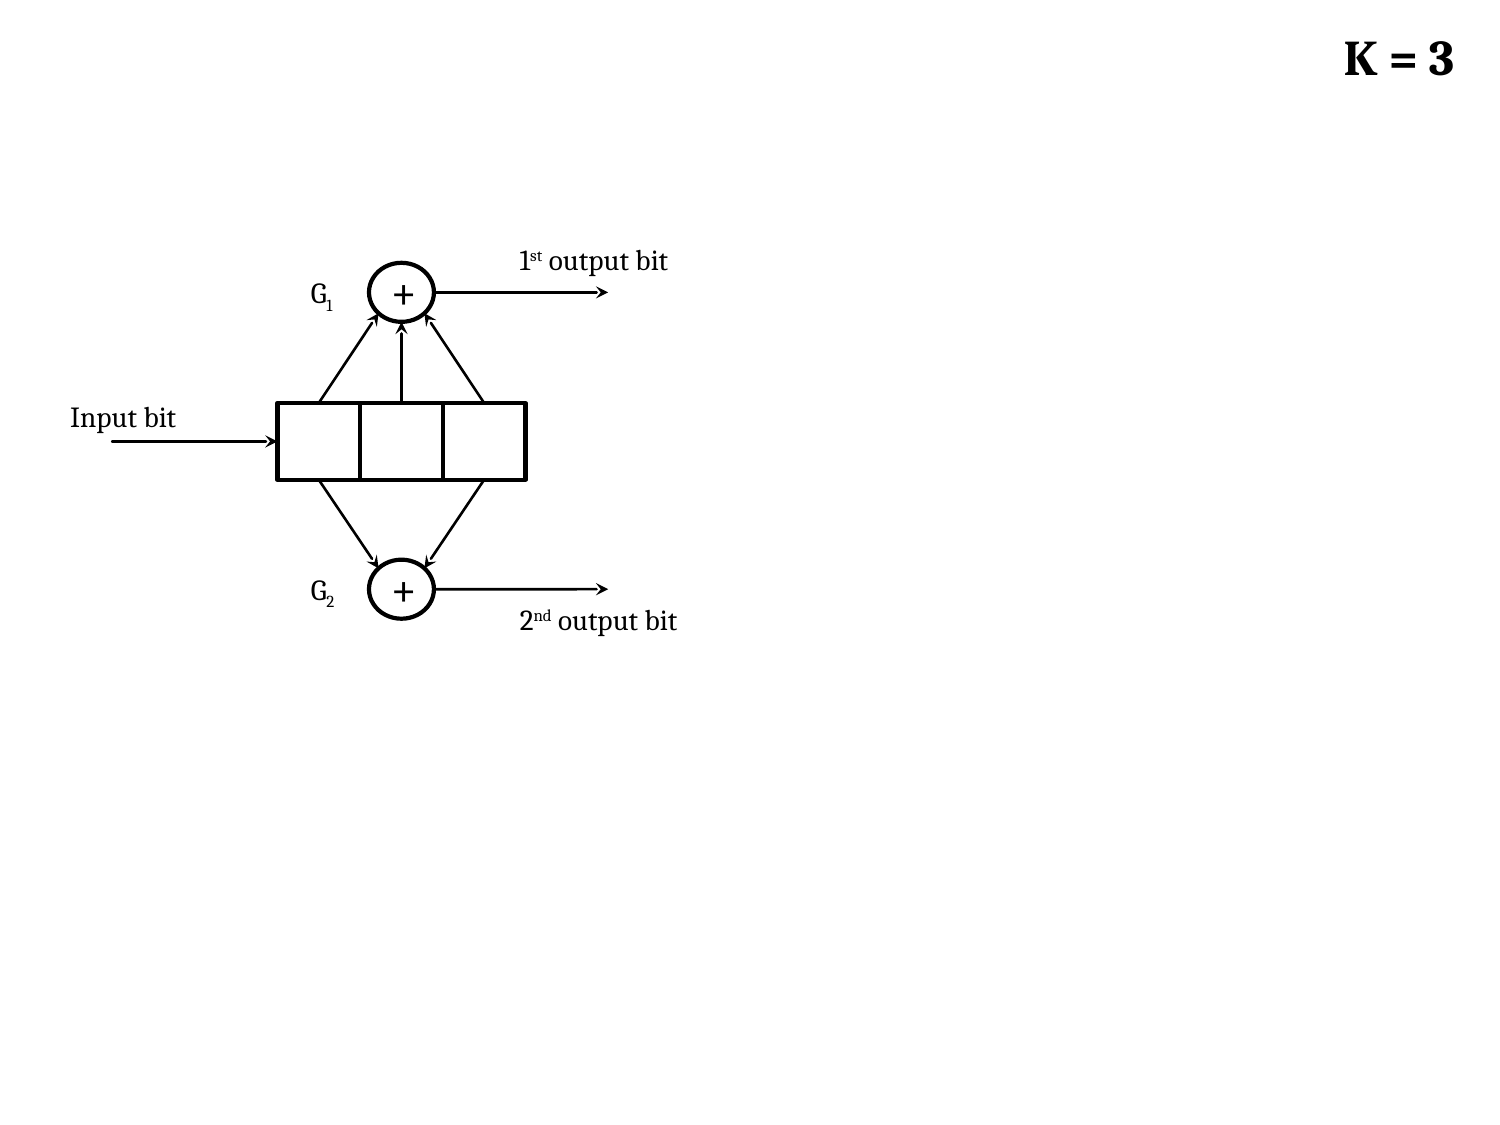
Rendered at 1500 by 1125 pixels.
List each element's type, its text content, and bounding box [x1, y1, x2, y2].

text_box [424, 313, 485, 404]
text_box + [366, 260, 436, 324]
text_box + [366, 557, 436, 621]
text_box K = 3 [1328, 17, 1481, 93]
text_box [318, 313, 379, 404]
text_box [358, 401, 441, 482]
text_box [318, 479, 379, 569]
text_box [441, 401, 528, 482]
text_box G1 [295, 267, 361, 322]
text_box [275, 401, 358, 482]
text_box G2 [295, 563, 361, 619]
text_box 2nd output bit [504, 593, 722, 644]
text_box Input bit [55, 390, 198, 441]
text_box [424, 479, 485, 569]
text_box 1st output bit [504, 233, 711, 284]
